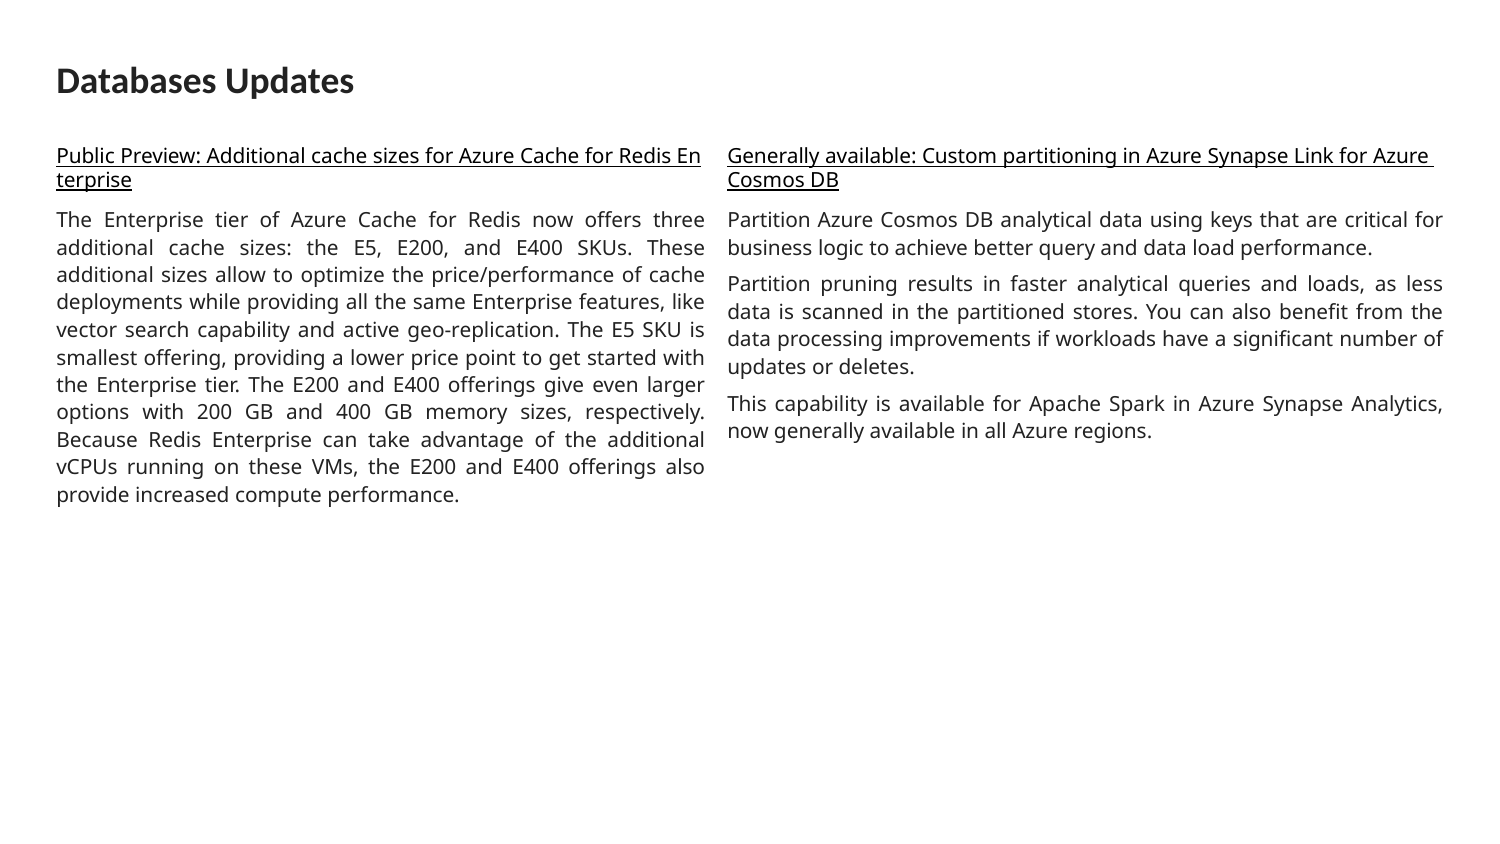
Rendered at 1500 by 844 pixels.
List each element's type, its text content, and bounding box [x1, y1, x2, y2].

title Databases Updates [56, 56, 1444, 113]
list Public Preview: Additional cache sizes for Azure Cache for Redis Enterprise The Enterprise tier of Azure Cache for Redis now offers three additional cache sizes: the E5, E200, and E400 SKUs. These additional sizes allow to optimize the price/performance of cache deployments while providing all the same Enterprise features, like vector search capability and active geo-replication. The E5 SKU is smallest offering, providing a lower price point to get started with the Enterprise tier. The E200 and E400 offerings give even larger options with 200 GB and 400 GB memory sizes, respectively. Because Redis Enterprise can take advantage of the additional vCPUs running on these VMs, the E200 and E400 offerings also provide increased compute performance. [56, 140, 706, 760]
list Generally available: Custom partitioning in Azure Synapse Link for Azure Cosmos DB Partition Azure Cosmos DB analytical data using keys that are critical for business logic to achieve better query and data load performance. Partition pruning results in faster analytical queries and loads, as less data is scanned in the partitioned stores. You can also benefit from the data processing improvements if workloads have a significant number of updates or deletes. This capability is available for Apache Spark in Azure Synapse Analytics, now generally available in all Azure regions. [727, 140, 1444, 760]
